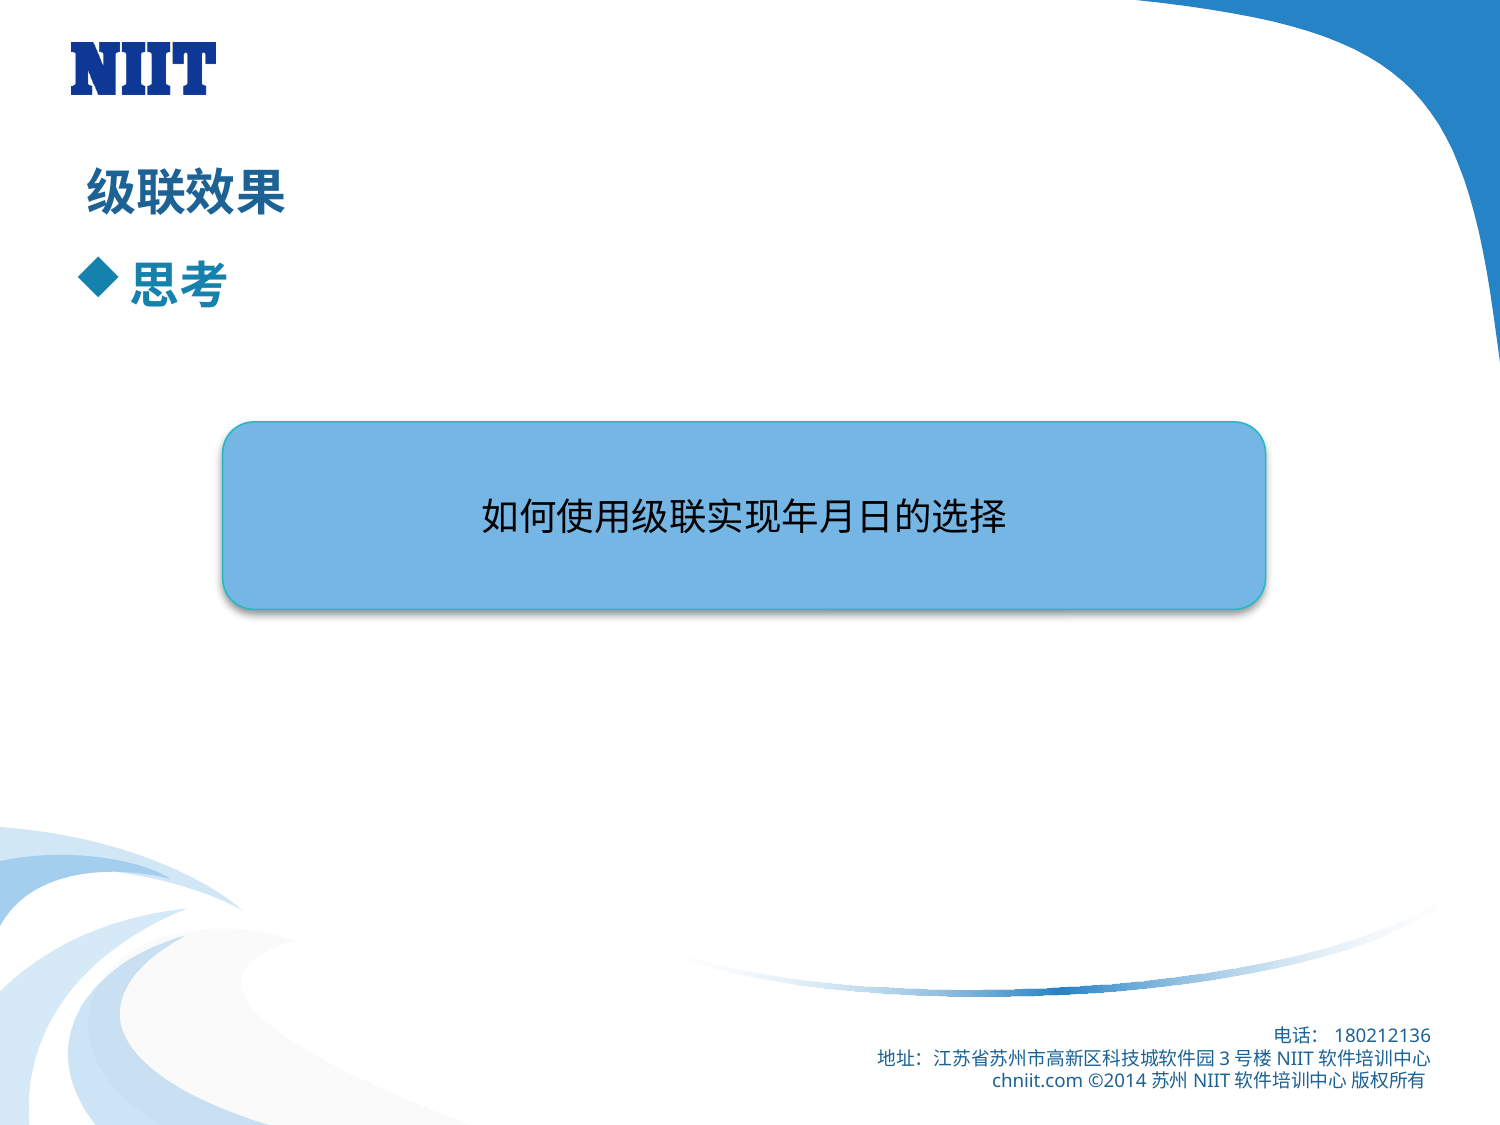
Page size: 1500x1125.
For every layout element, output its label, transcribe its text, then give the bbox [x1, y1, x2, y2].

picture [71, 42, 216, 95]
title 级联效果 [71, 131, 1422, 250]
list 思考 [58, 246, 1409, 1038]
text_box 如何使用级联实现年月日的选择 [221, 421, 1267, 611]
